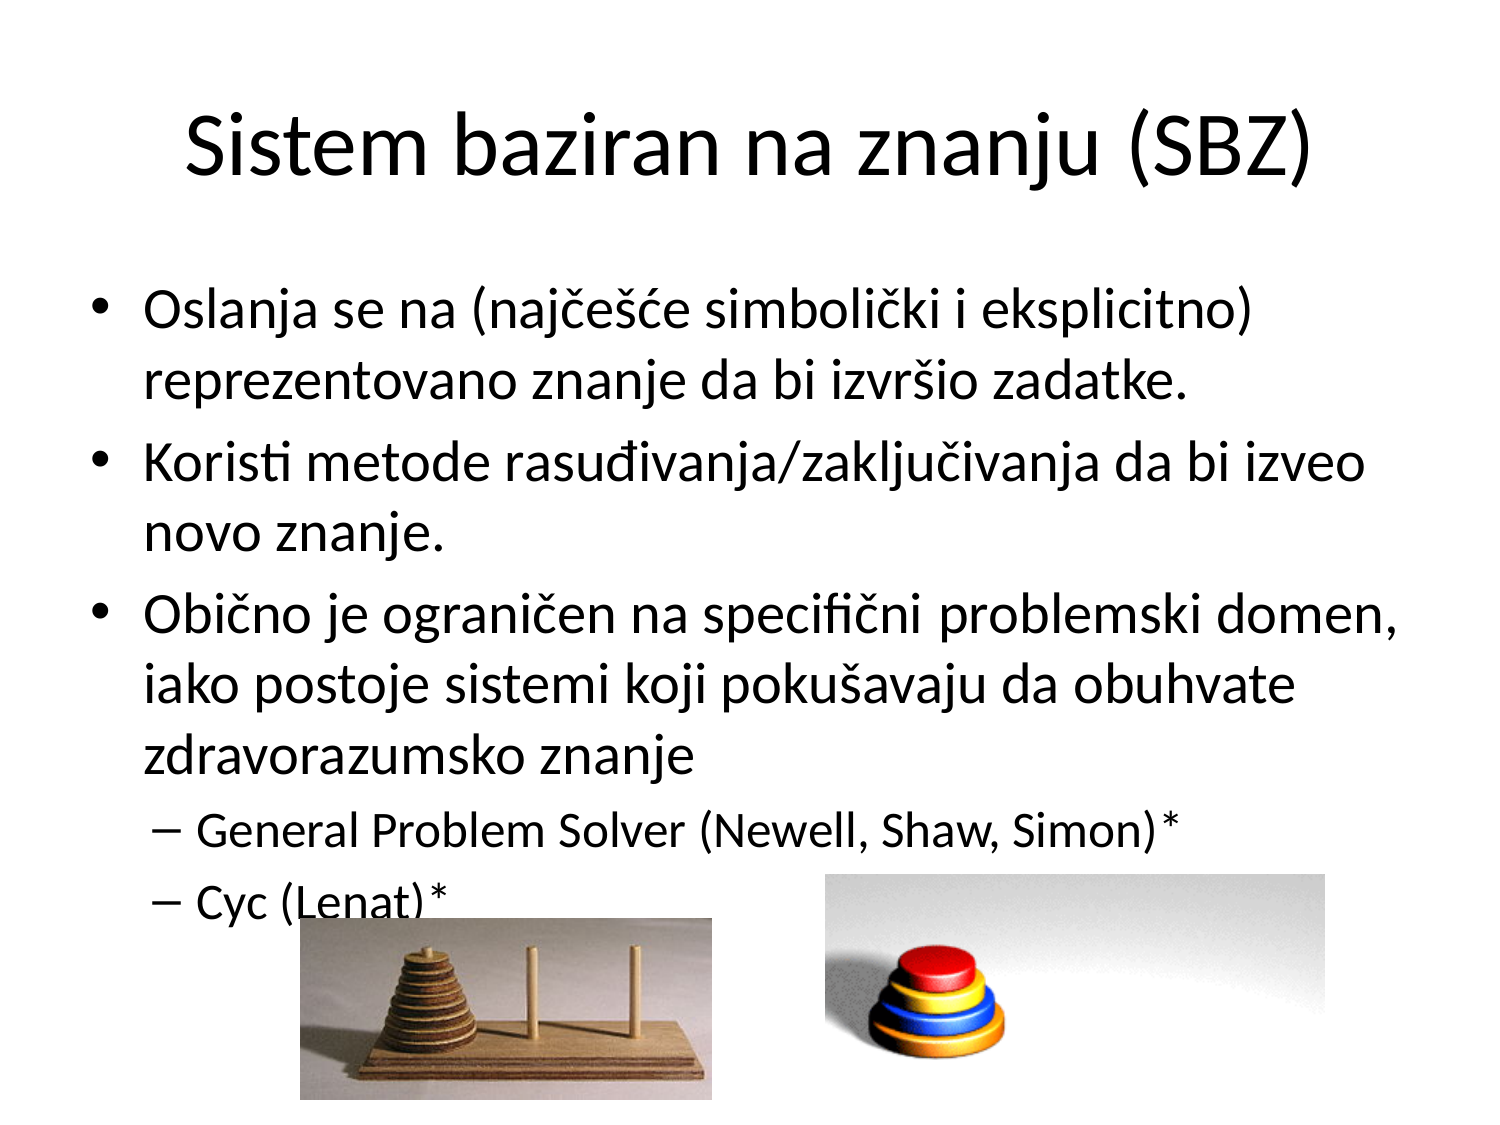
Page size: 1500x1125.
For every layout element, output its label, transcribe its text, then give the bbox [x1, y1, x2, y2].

picture [299, 918, 713, 1101]
picture [824, 874, 1326, 1071]
title Sistem baziran na znanju (SBZ) [75, 45, 1425, 233]
list Oslanja se na (najčešće simbolički i eksplicitno) reprezentovano znanje da bi izvršio zadatke. Koristi metode rasuđivanja/zaključivanja da bi izveo novo znanje. Obično je ograničen na specifični problemski domen, iako postoje sistemi koji pokušavaju da obuhvate zdravorazumsko znanje General Problem Solver (Newell, Shaw, Simon)* Cyc (Lenat)* [75, 262, 1425, 1005]
